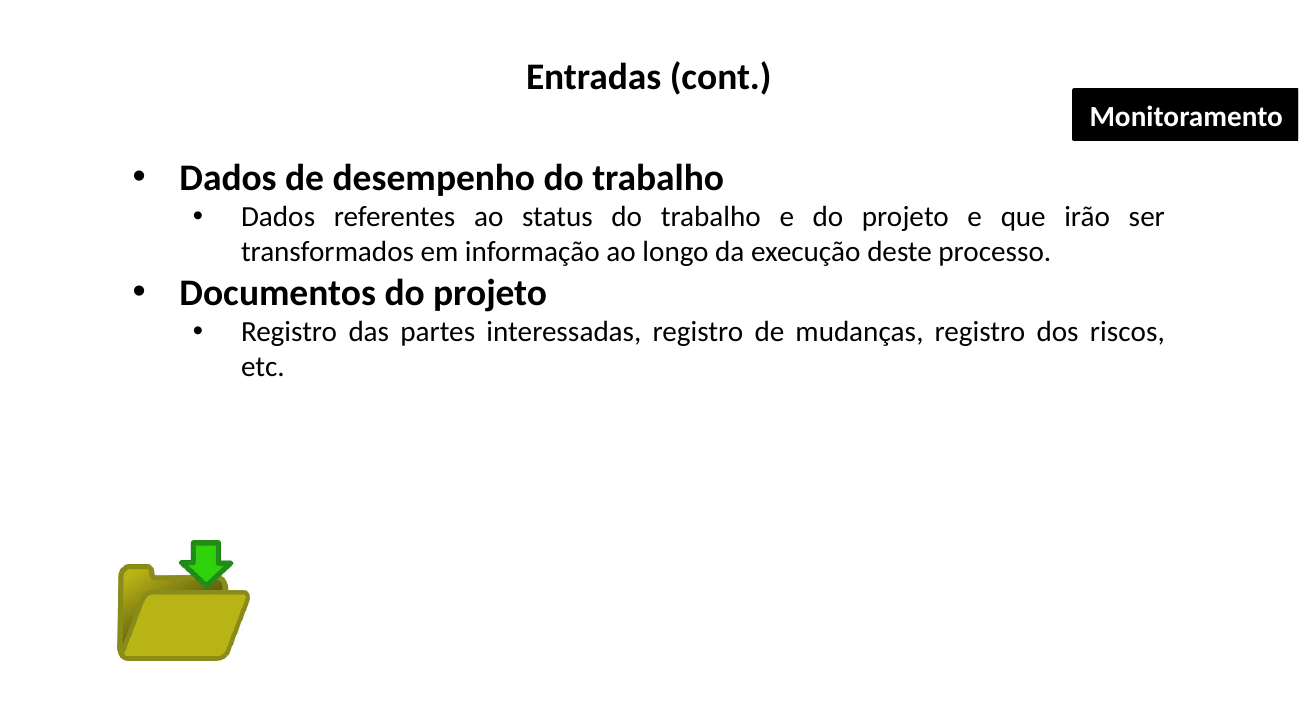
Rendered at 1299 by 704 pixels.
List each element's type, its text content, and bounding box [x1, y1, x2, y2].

text_box Monitoramento [1074, 90, 1299, 140]
picture [117, 540, 250, 661]
text_box Dados de desempenho do trabalho Dados referentes ao status do trabalho e do projeto e que irão ser transformados em informação ao longo da execução deste processo. Documentos do projeto Registro das partes interessadas, registro de mudanças, registro dos riscos, etc. [117, 145, 1181, 393]
text_box Entradas (cont.) [0, 44, 1299, 106]
